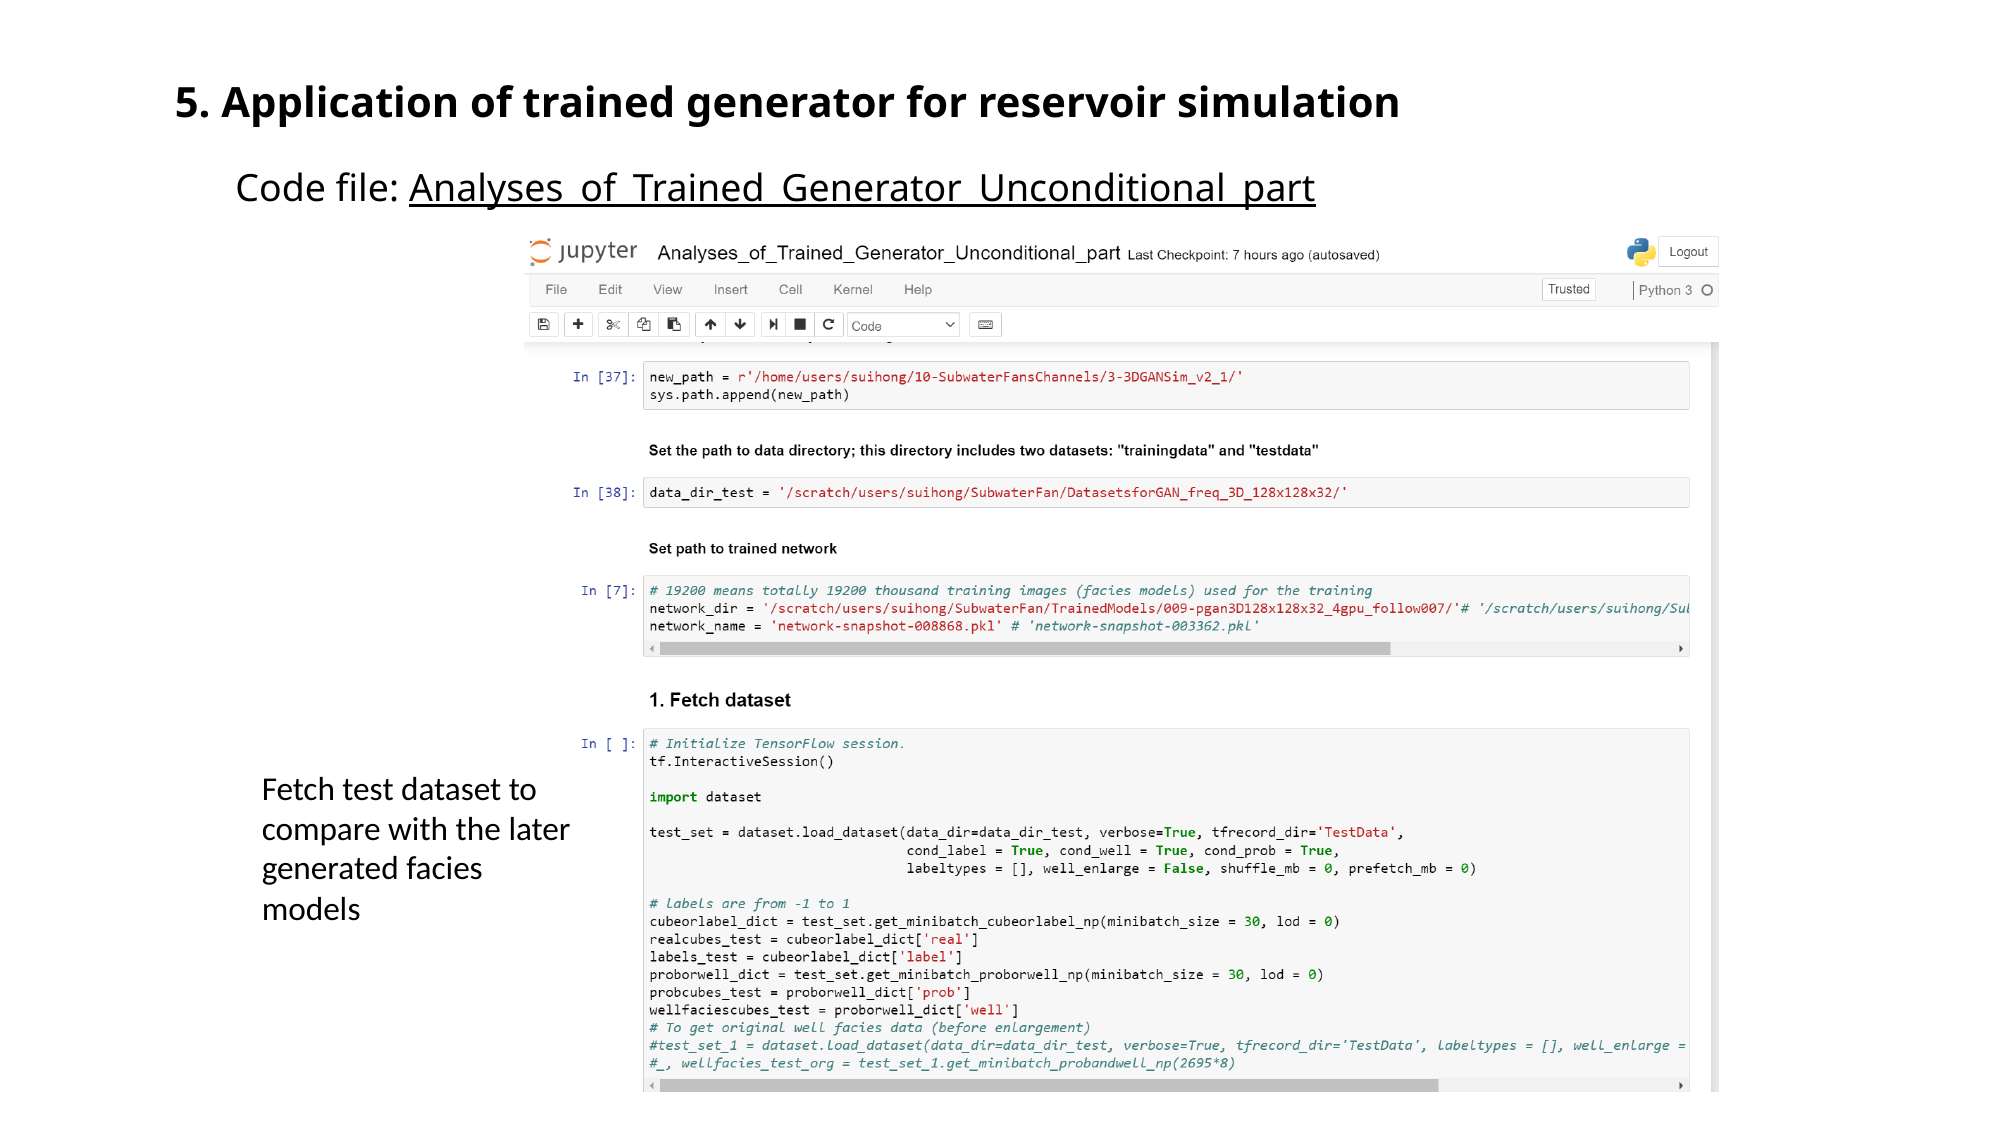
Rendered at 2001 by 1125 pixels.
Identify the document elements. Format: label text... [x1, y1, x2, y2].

picture [524, 235, 1719, 1093]
text_box Fetch test dataset to compare with the later generated facies models [247, 759, 524, 934]
text_box Code file: Analyses_of_Trained_Generator_Unconditional_part [220, 153, 1359, 216]
text_box 5. Application of trained generator for reservoir simulation [159, 65, 1949, 134]
